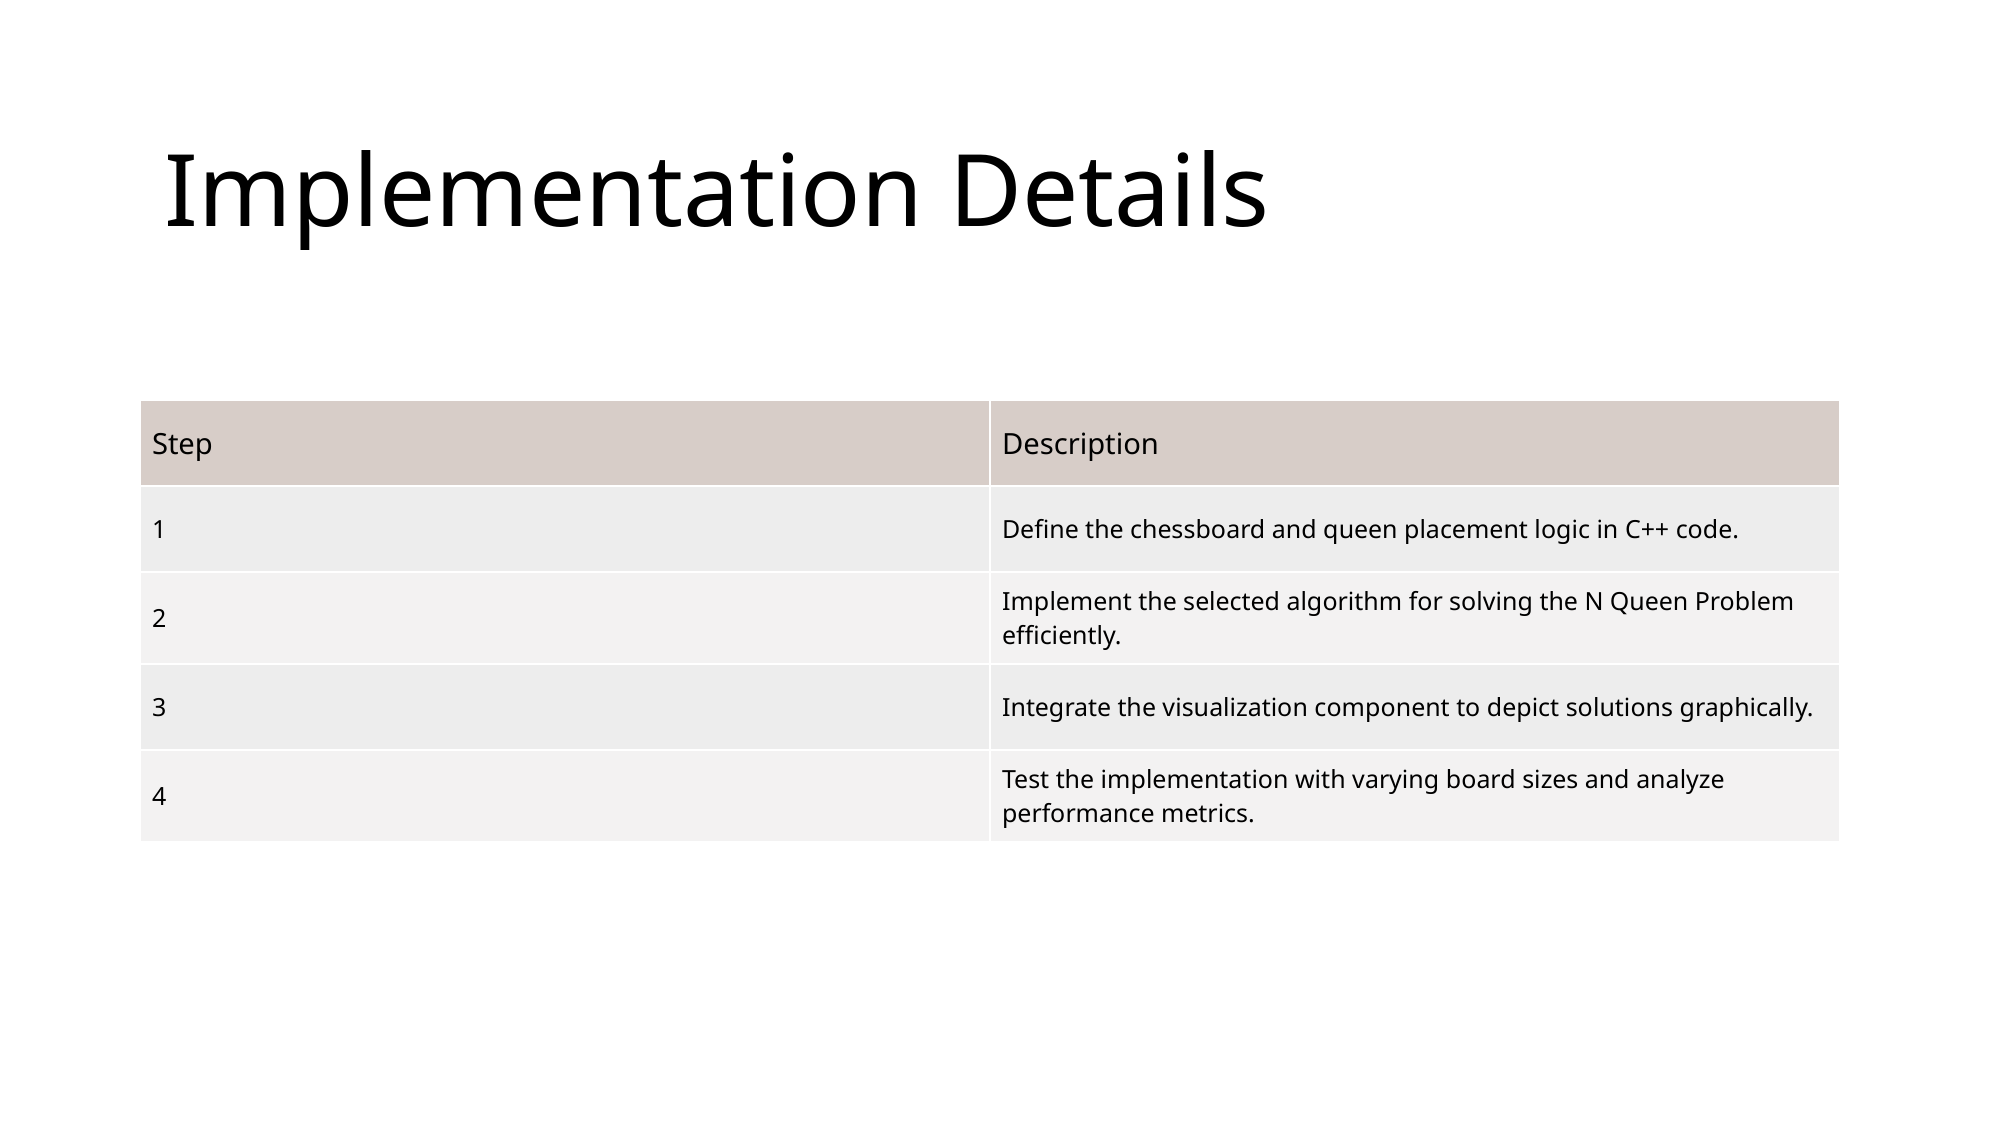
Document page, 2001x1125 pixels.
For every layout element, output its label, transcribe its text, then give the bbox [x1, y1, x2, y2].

table_cell Test the implementation with varying board sizes and analyze performance metrics. [991, 751, 1839, 841]
table_cell 1 [141, 487, 989, 571]
table_cell Implement the selected algorithm for solving the N Queen Problem efficiently. [991, 573, 1839, 663]
table_cell 2 [141, 573, 989, 663]
table_cell Define the chessboard and queen placement logic in C++ code. [991, 487, 1839, 571]
table_header Description [991, 401, 1839, 485]
table_cell Integrate the visualization component to depict solutions graphically. [991, 665, 1839, 749]
table_cell 3 [141, 665, 989, 749]
text_box Implementation Details [149, 118, 1863, 336]
table_cell 4 [141, 751, 989, 841]
table_header Step [141, 401, 989, 485]
